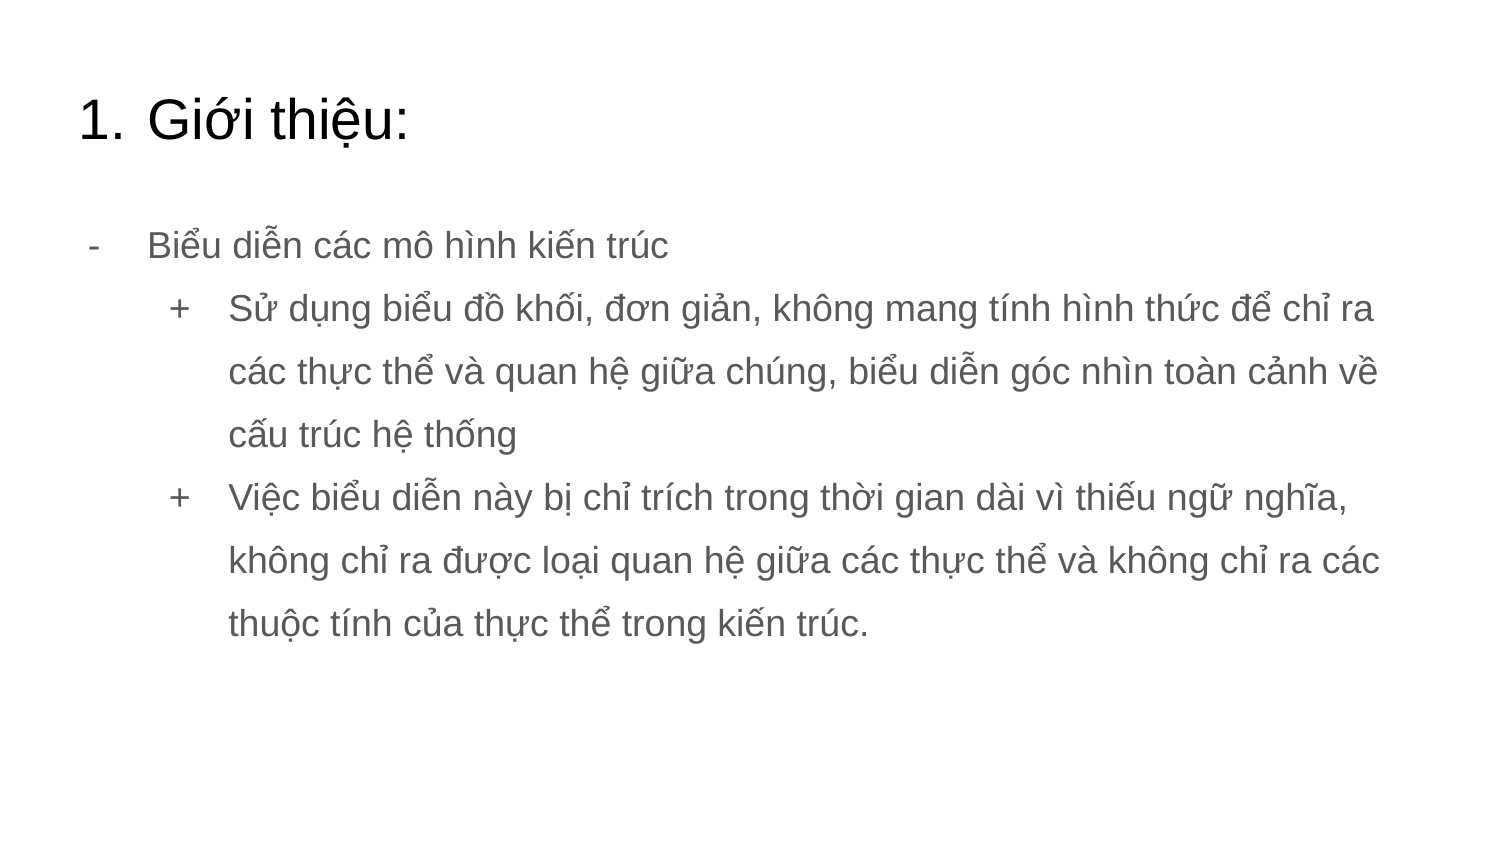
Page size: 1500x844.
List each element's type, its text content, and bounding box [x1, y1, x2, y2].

list Biểu diễn các mô hình kiến trúc Sử dụng biểu đồ khối, đơn giản, không mang tính hình thức để chỉ ra các thực thể và quan hệ giữa chúng, biểu diễn góc nhìn toàn cảnh về cấu trúc hệ thống Việc biểu diễn này bị chỉ trích trong thời gian dài vì thiếu ngữ nghĩa, không chỉ ra được loại quan hệ giữa các thực thể và không chỉ ra các thuộc tính của thực thể trong kiến trúc. [51, 189, 1399, 750]
title Giới thiệu: [51, 72, 1449, 167]
